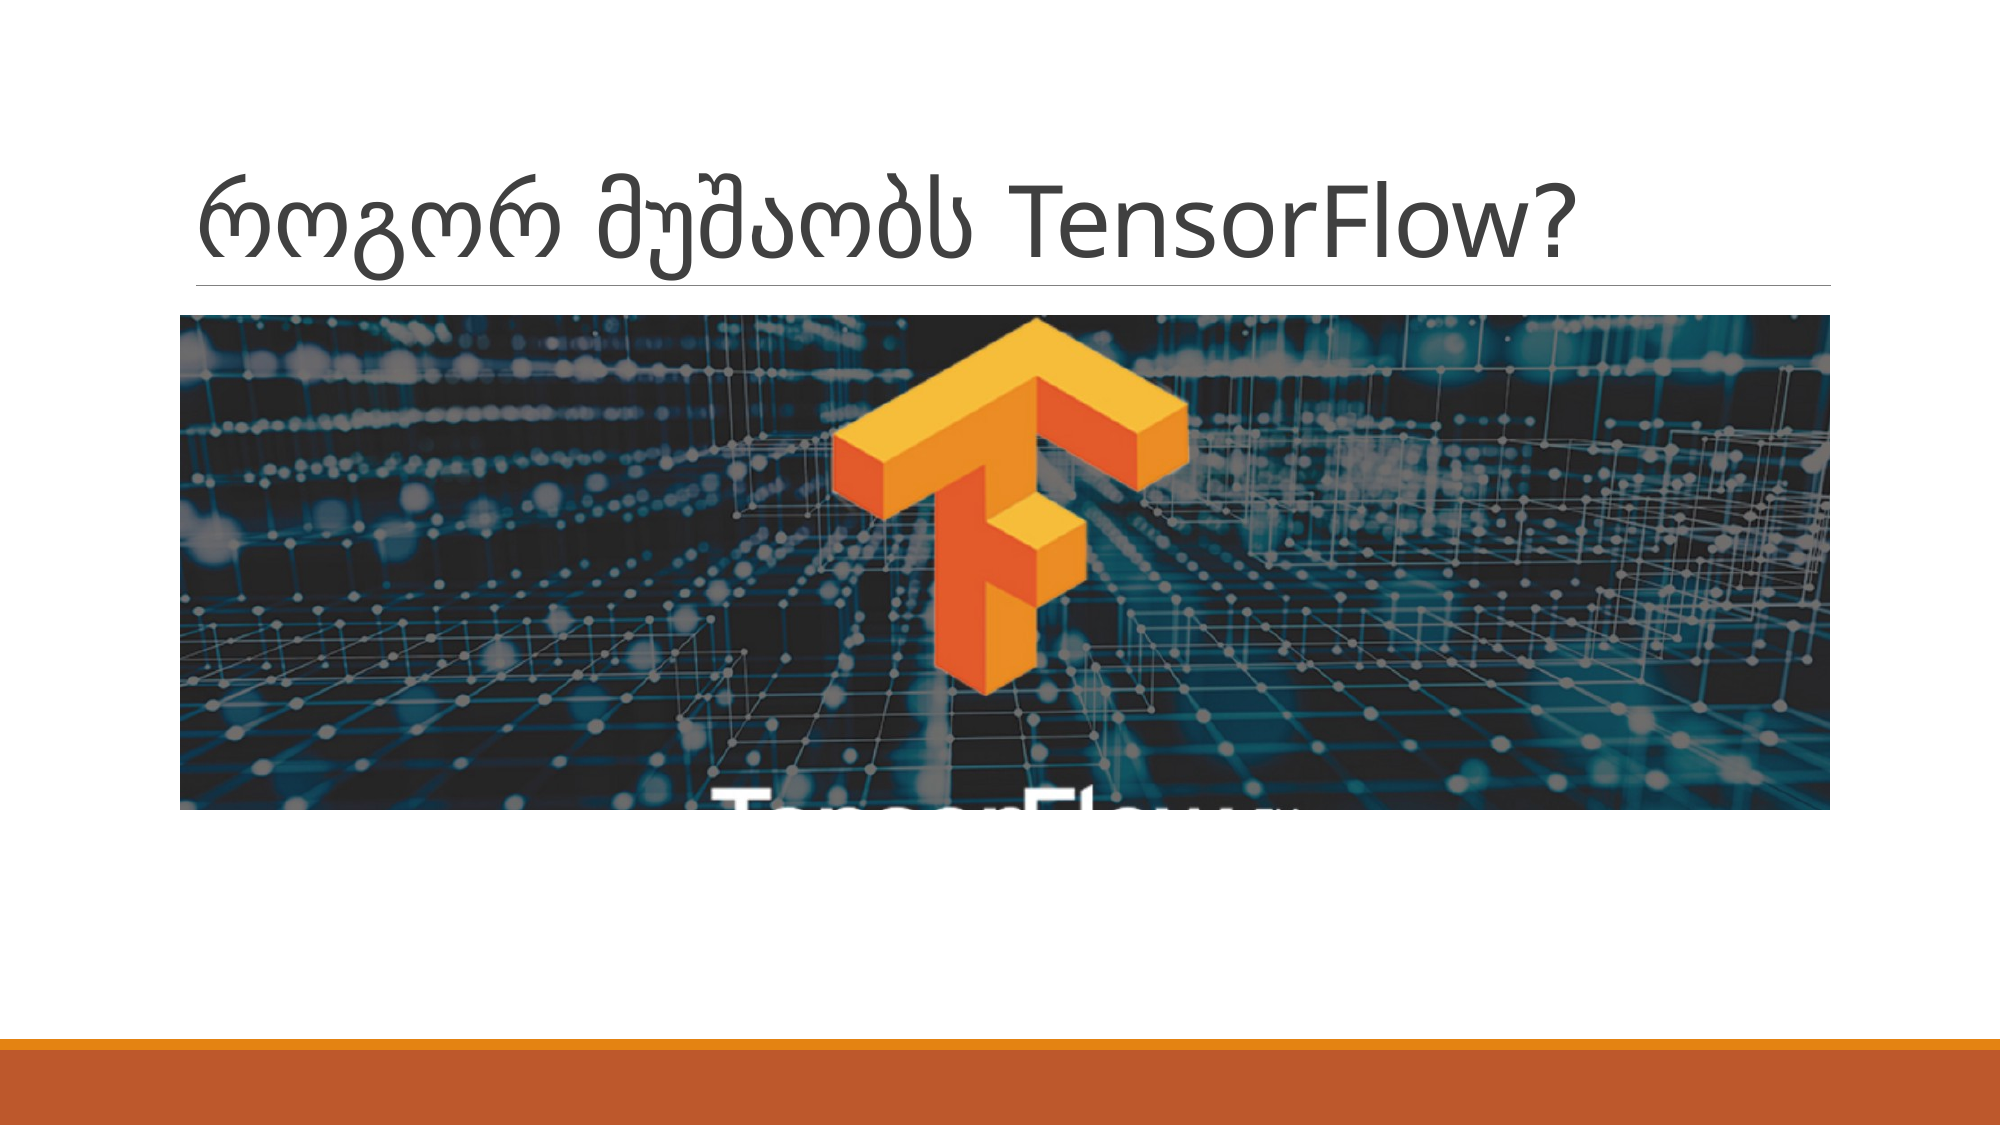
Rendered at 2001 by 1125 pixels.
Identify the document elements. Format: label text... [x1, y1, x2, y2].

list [179, 314, 1831, 811]
title როგორ მუშაობს TensorFlow? [180, 47, 1830, 285]
